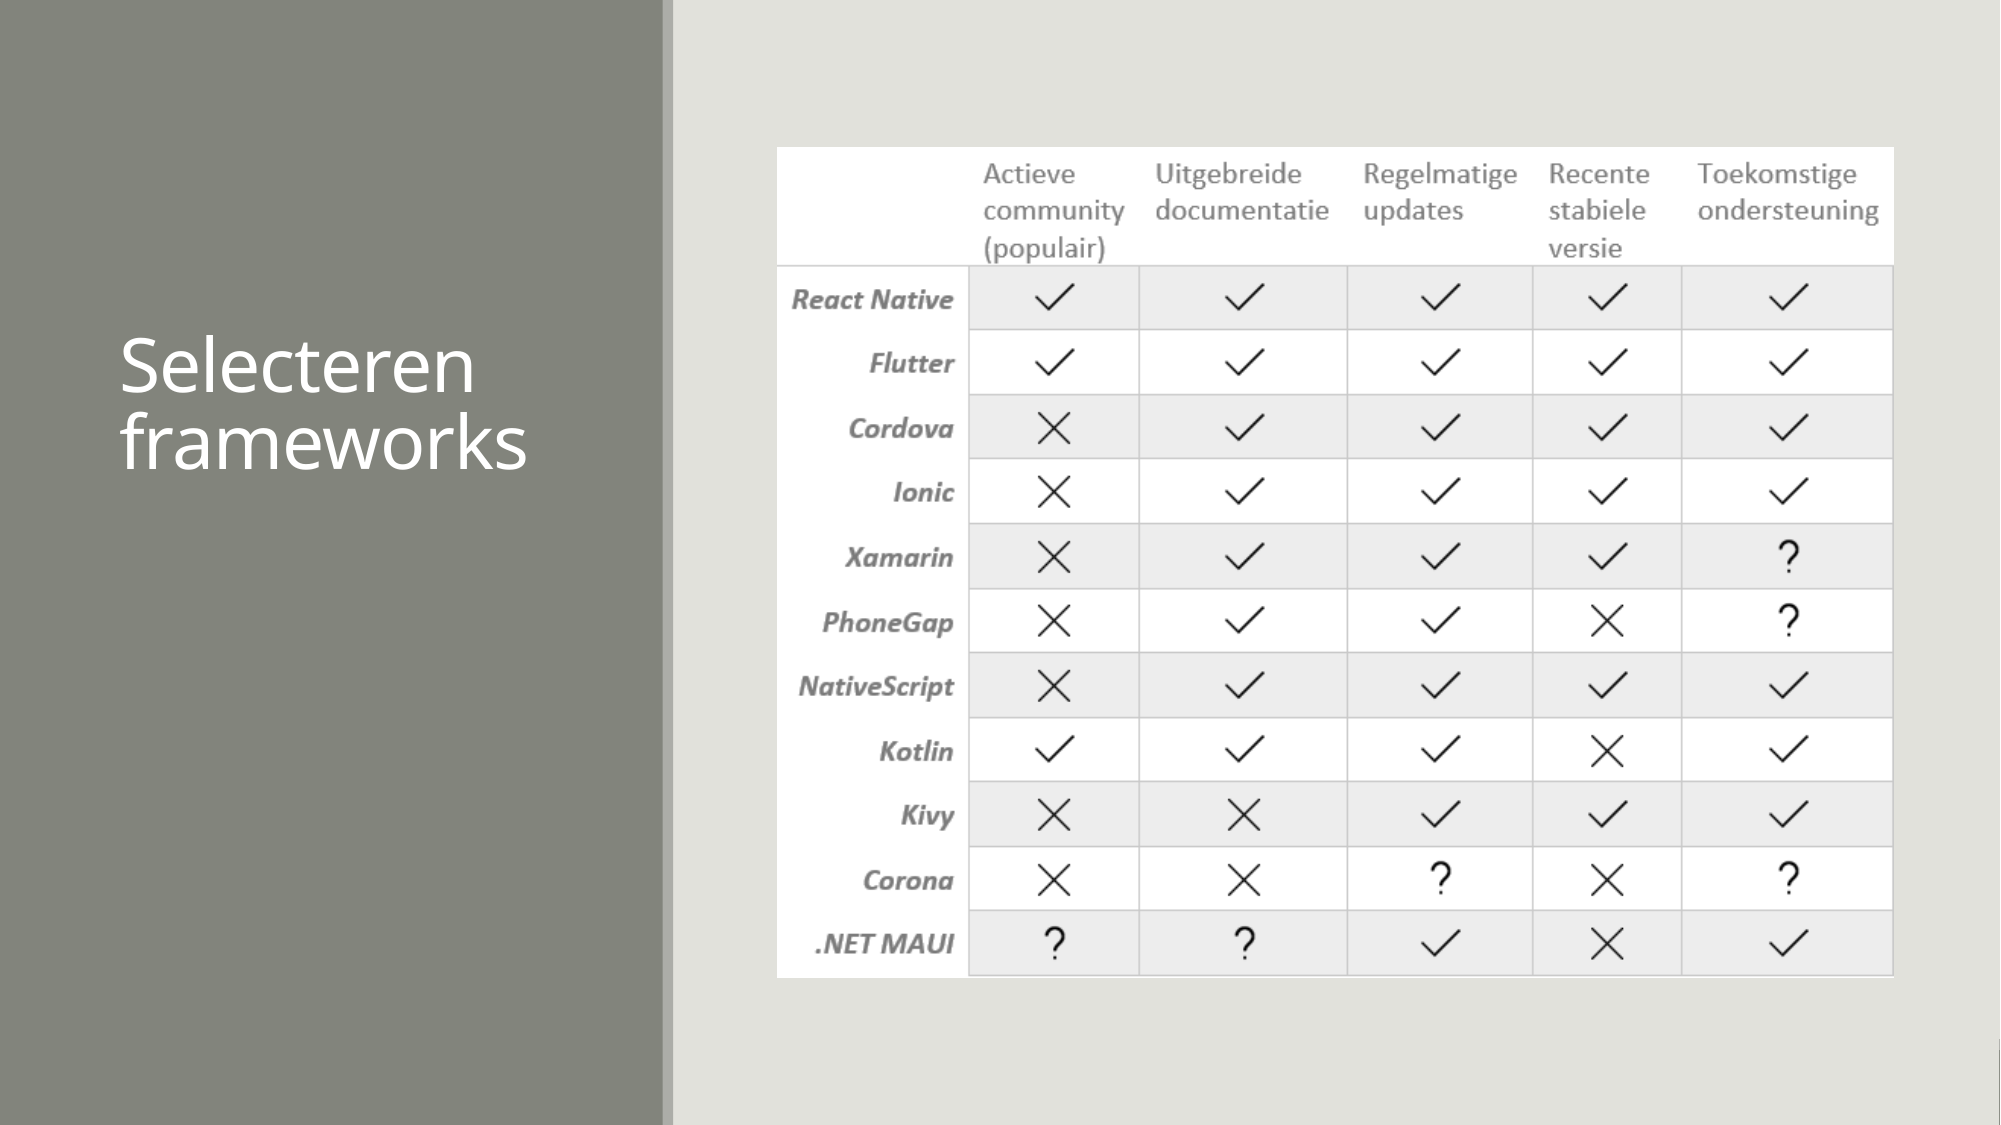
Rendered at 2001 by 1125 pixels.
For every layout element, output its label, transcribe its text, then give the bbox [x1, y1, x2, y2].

text_box [0, 0, 661, 1125]
picture [777, 146, 1894, 979]
text_box [661, 0, 674, 1125]
title Selecteren frameworks [104, 147, 611, 493]
text_box [674, 0, 2000, 1125]
